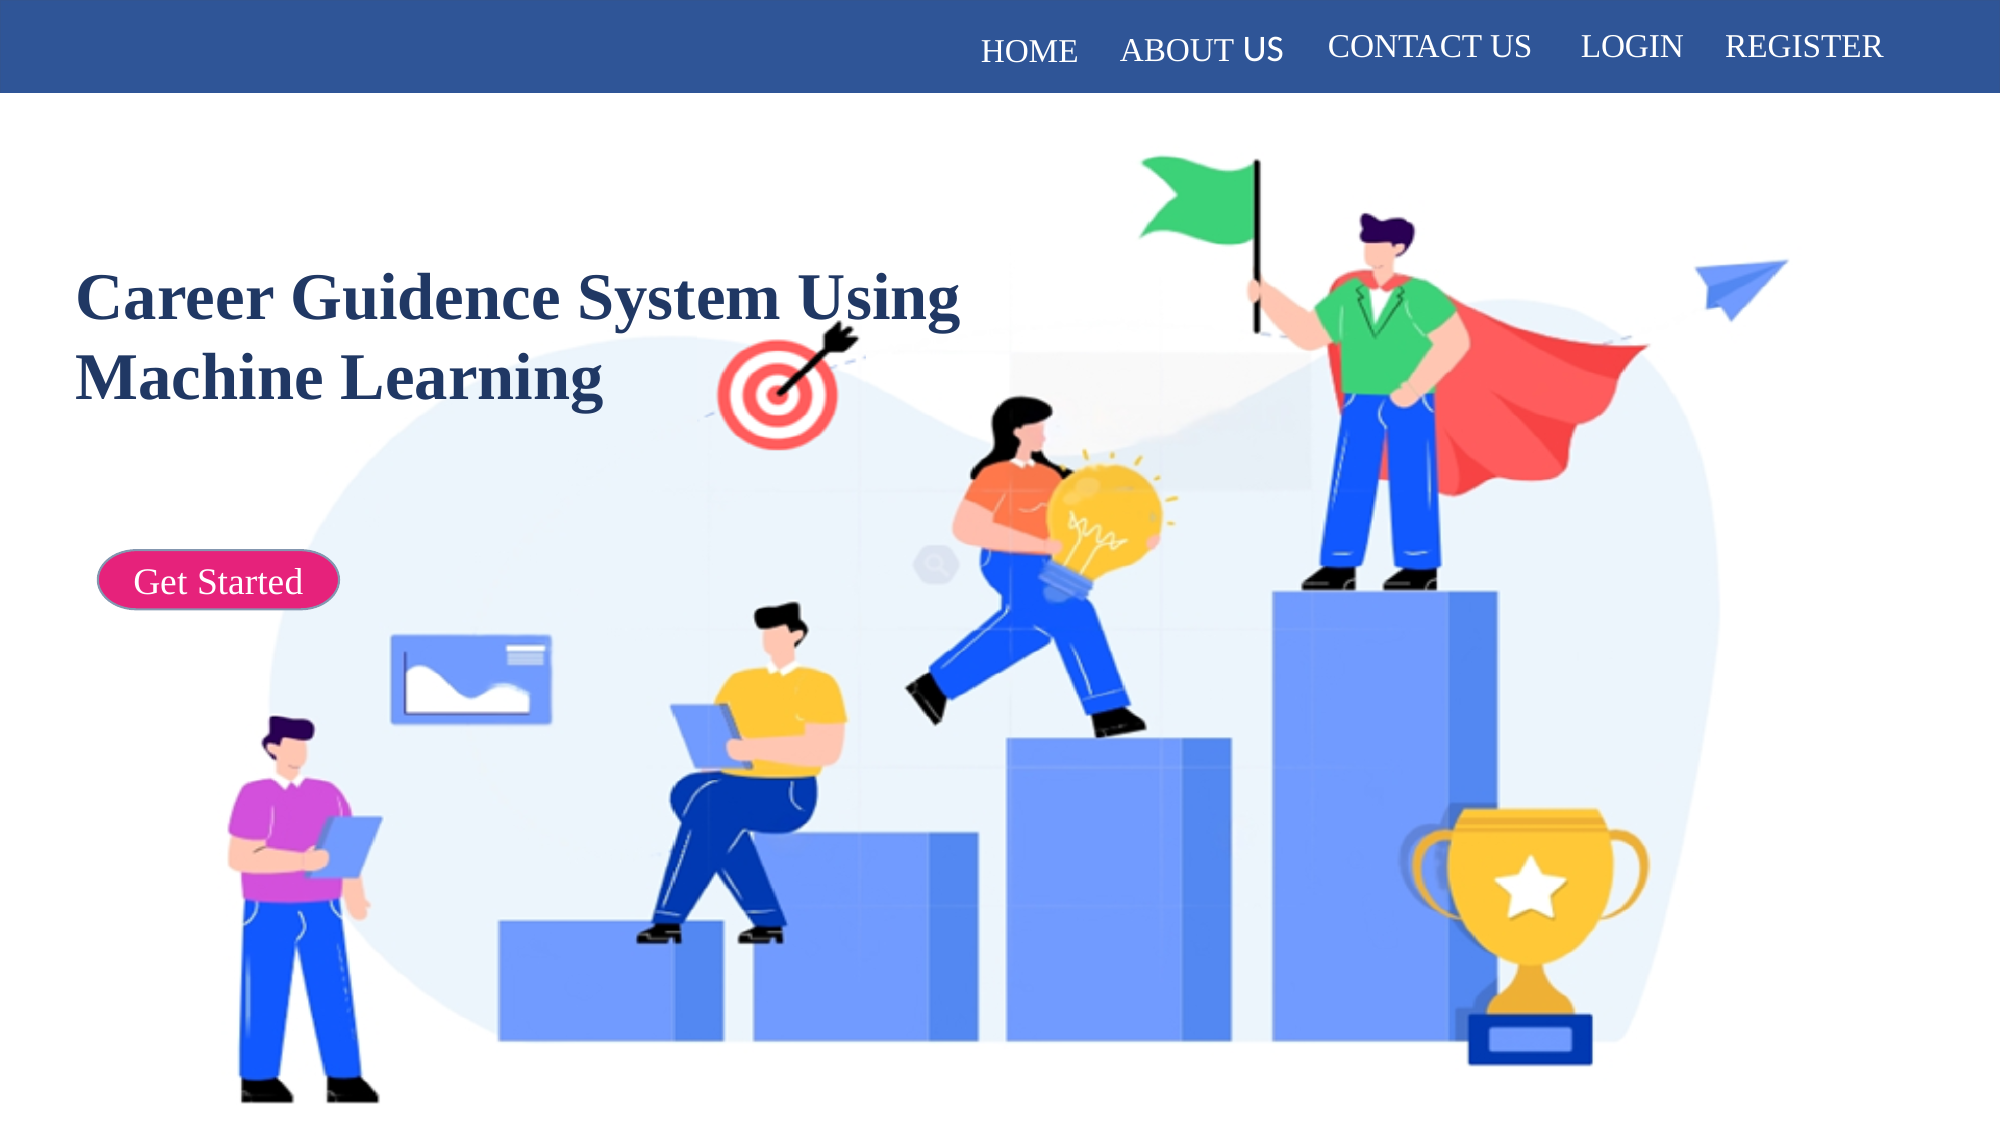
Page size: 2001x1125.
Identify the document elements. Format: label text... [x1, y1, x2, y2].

text_box [0, 0, 2000, 93]
text_box ABOUT US [1104, 16, 1303, 77]
text_box LOGIN [1566, 16, 1700, 71]
text_box HOME [966, 21, 1095, 77]
text_box CONTACT US [1313, 16, 1555, 71]
picture [0, 93, 2000, 1125]
text_box REGISTER [1710, 16, 1901, 71]
